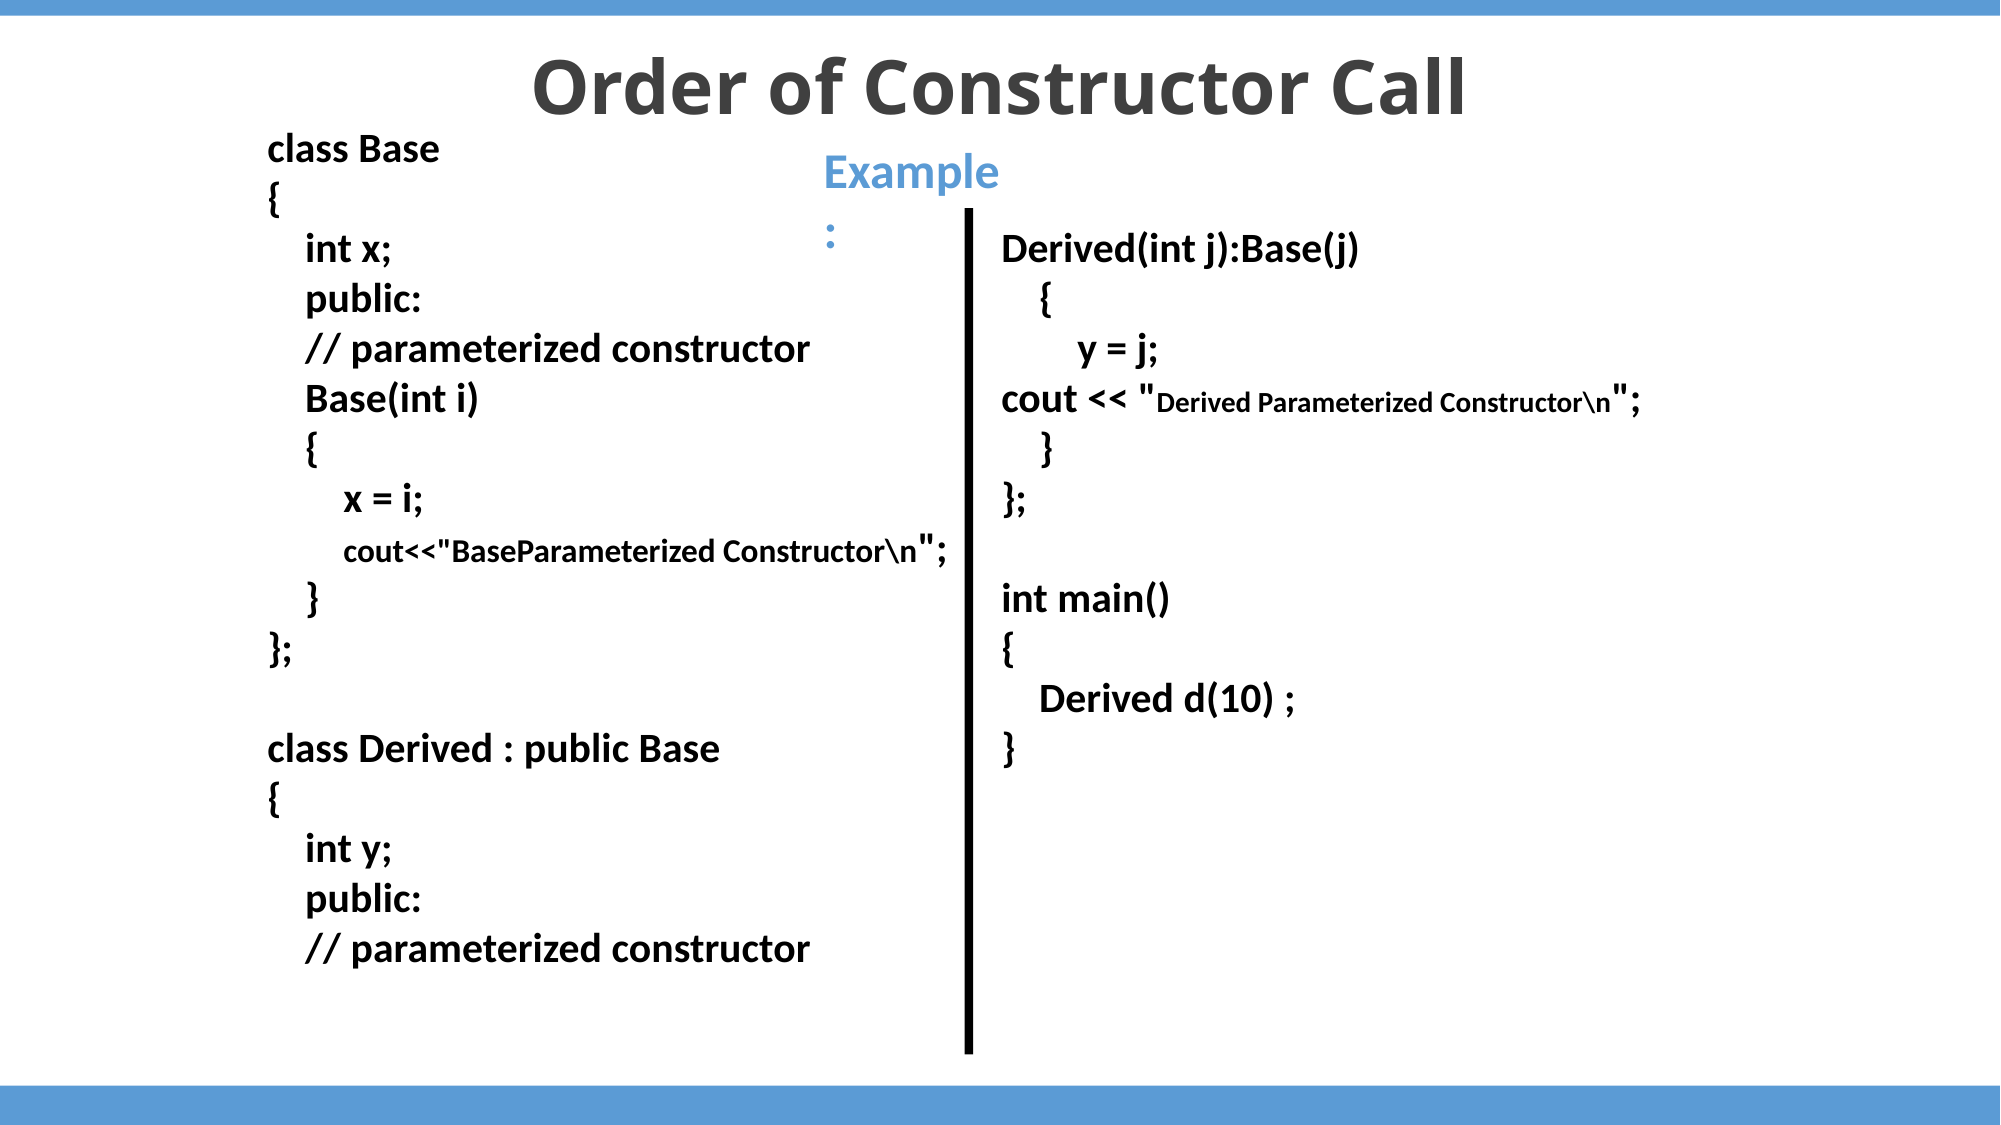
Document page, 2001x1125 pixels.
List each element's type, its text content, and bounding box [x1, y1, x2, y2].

text_box class Base { int x; public: // parameterized constructor Base(int i) { x = i; cout<<"BaseParameterized Constructor\n"; } }; class Derived : public Base { int y; public: // parameterized constructor Derived(int j):Base(j) { y = j; cout << "Derived Parameterized Constructor\n"; } }; int main() { Derived d(10) ; } [252, 113, 1750, 1125]
list Order of Constructor Call [0, 26, 2000, 153]
text_box [964, 207, 974, 1056]
